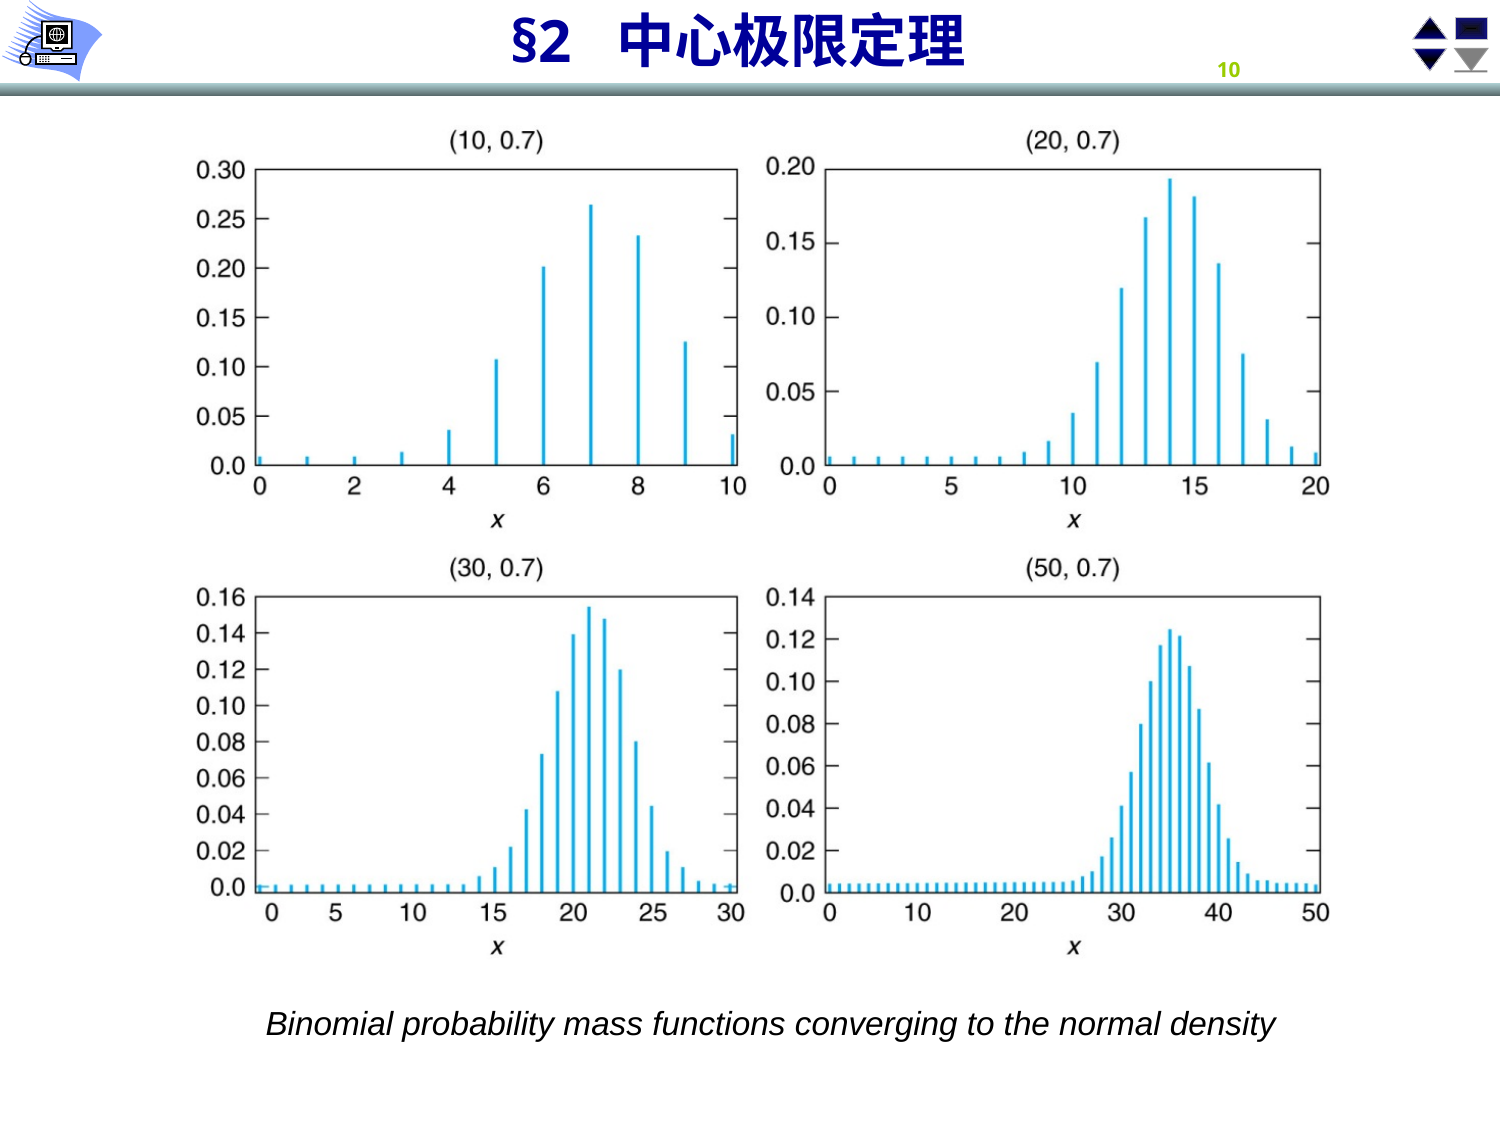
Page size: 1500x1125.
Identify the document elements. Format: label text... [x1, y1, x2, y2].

text_box Binomial probability mass functions converging to the normal density [244, 1027, 1299, 1050]
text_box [196, 124, 1330, 1018]
